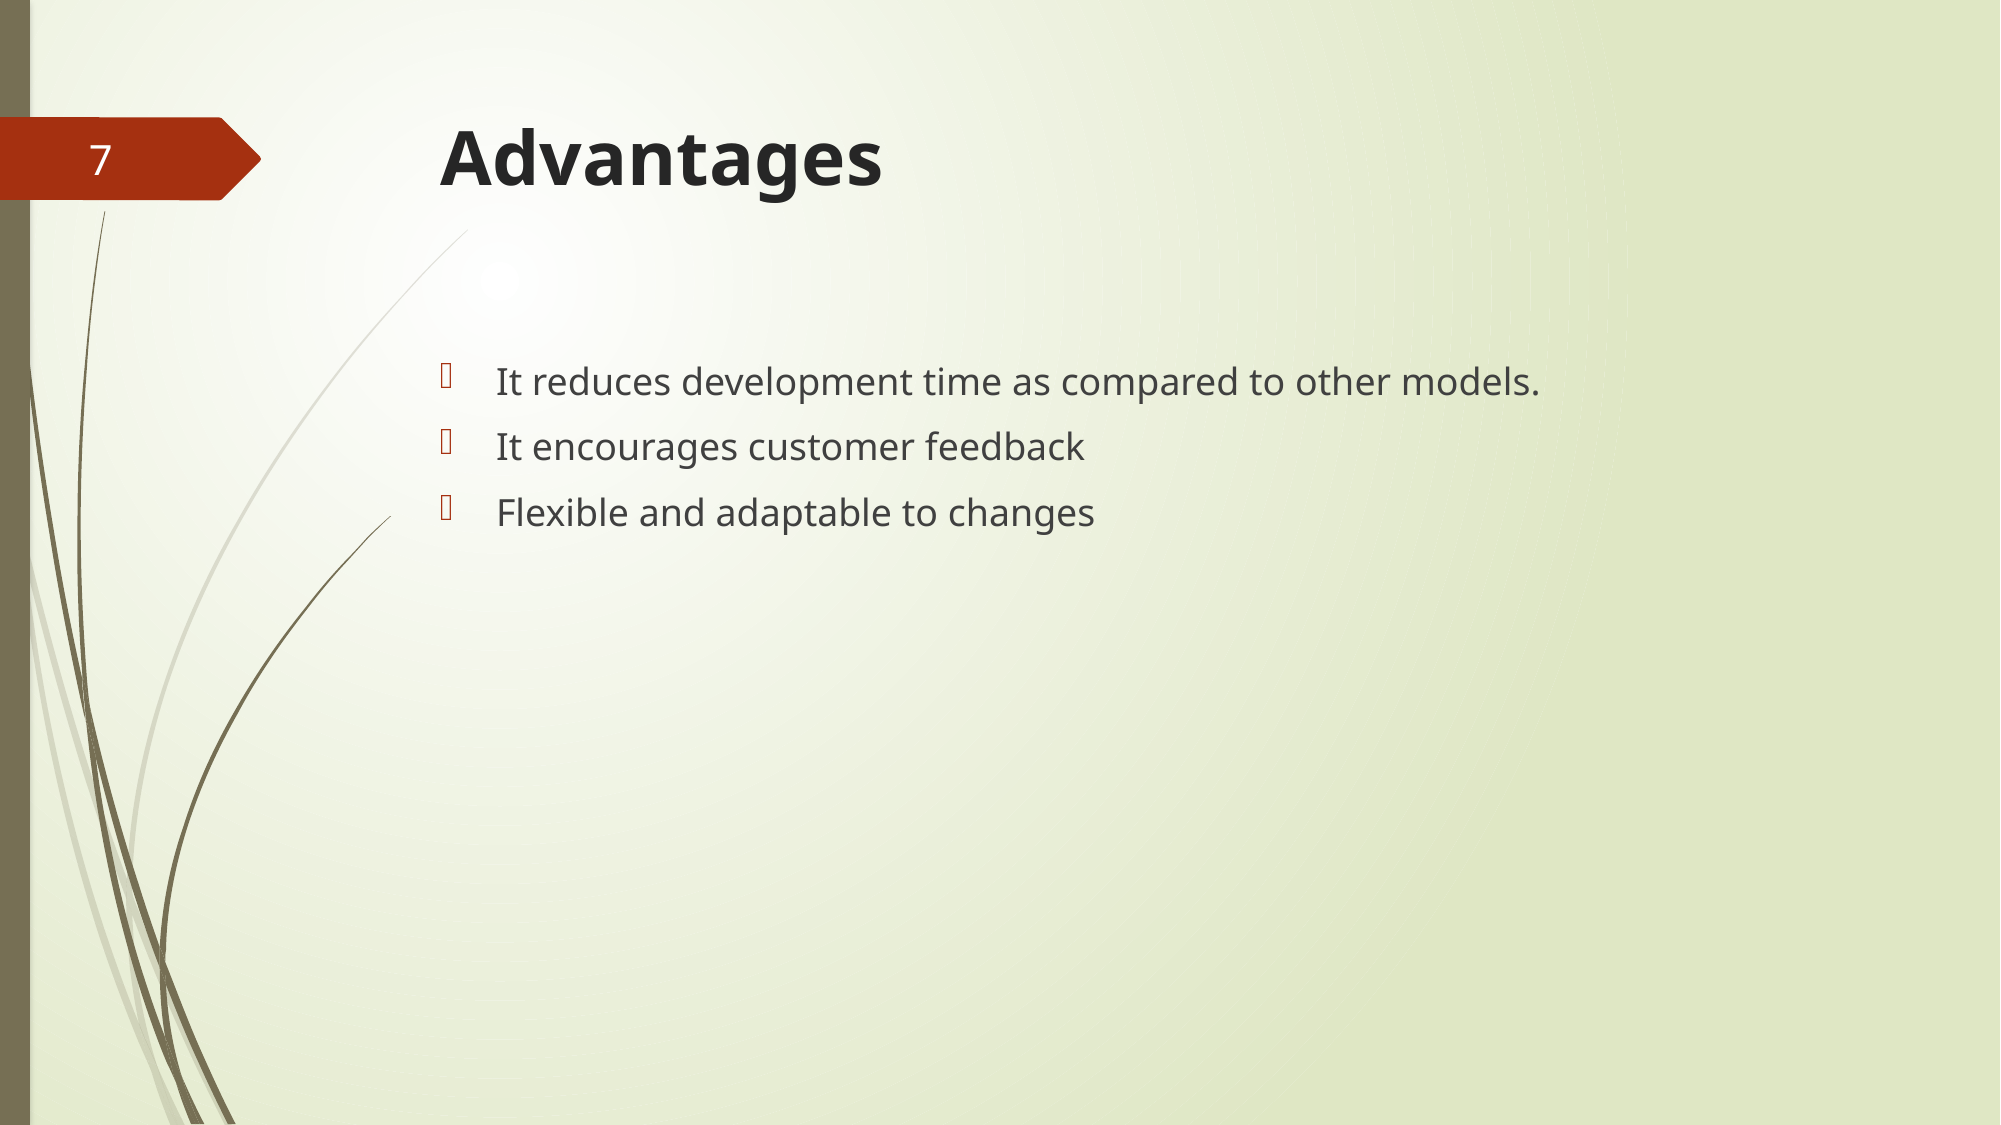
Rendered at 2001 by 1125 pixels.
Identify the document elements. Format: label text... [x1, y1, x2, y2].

title Advantages [425, 102, 1888, 313]
list It reduces development time as compared to other models. It encourages customer feedback Flexible and adaptable to changes [424, 350, 1888, 970]
slide_number 7 [0, 129, 128, 190]
